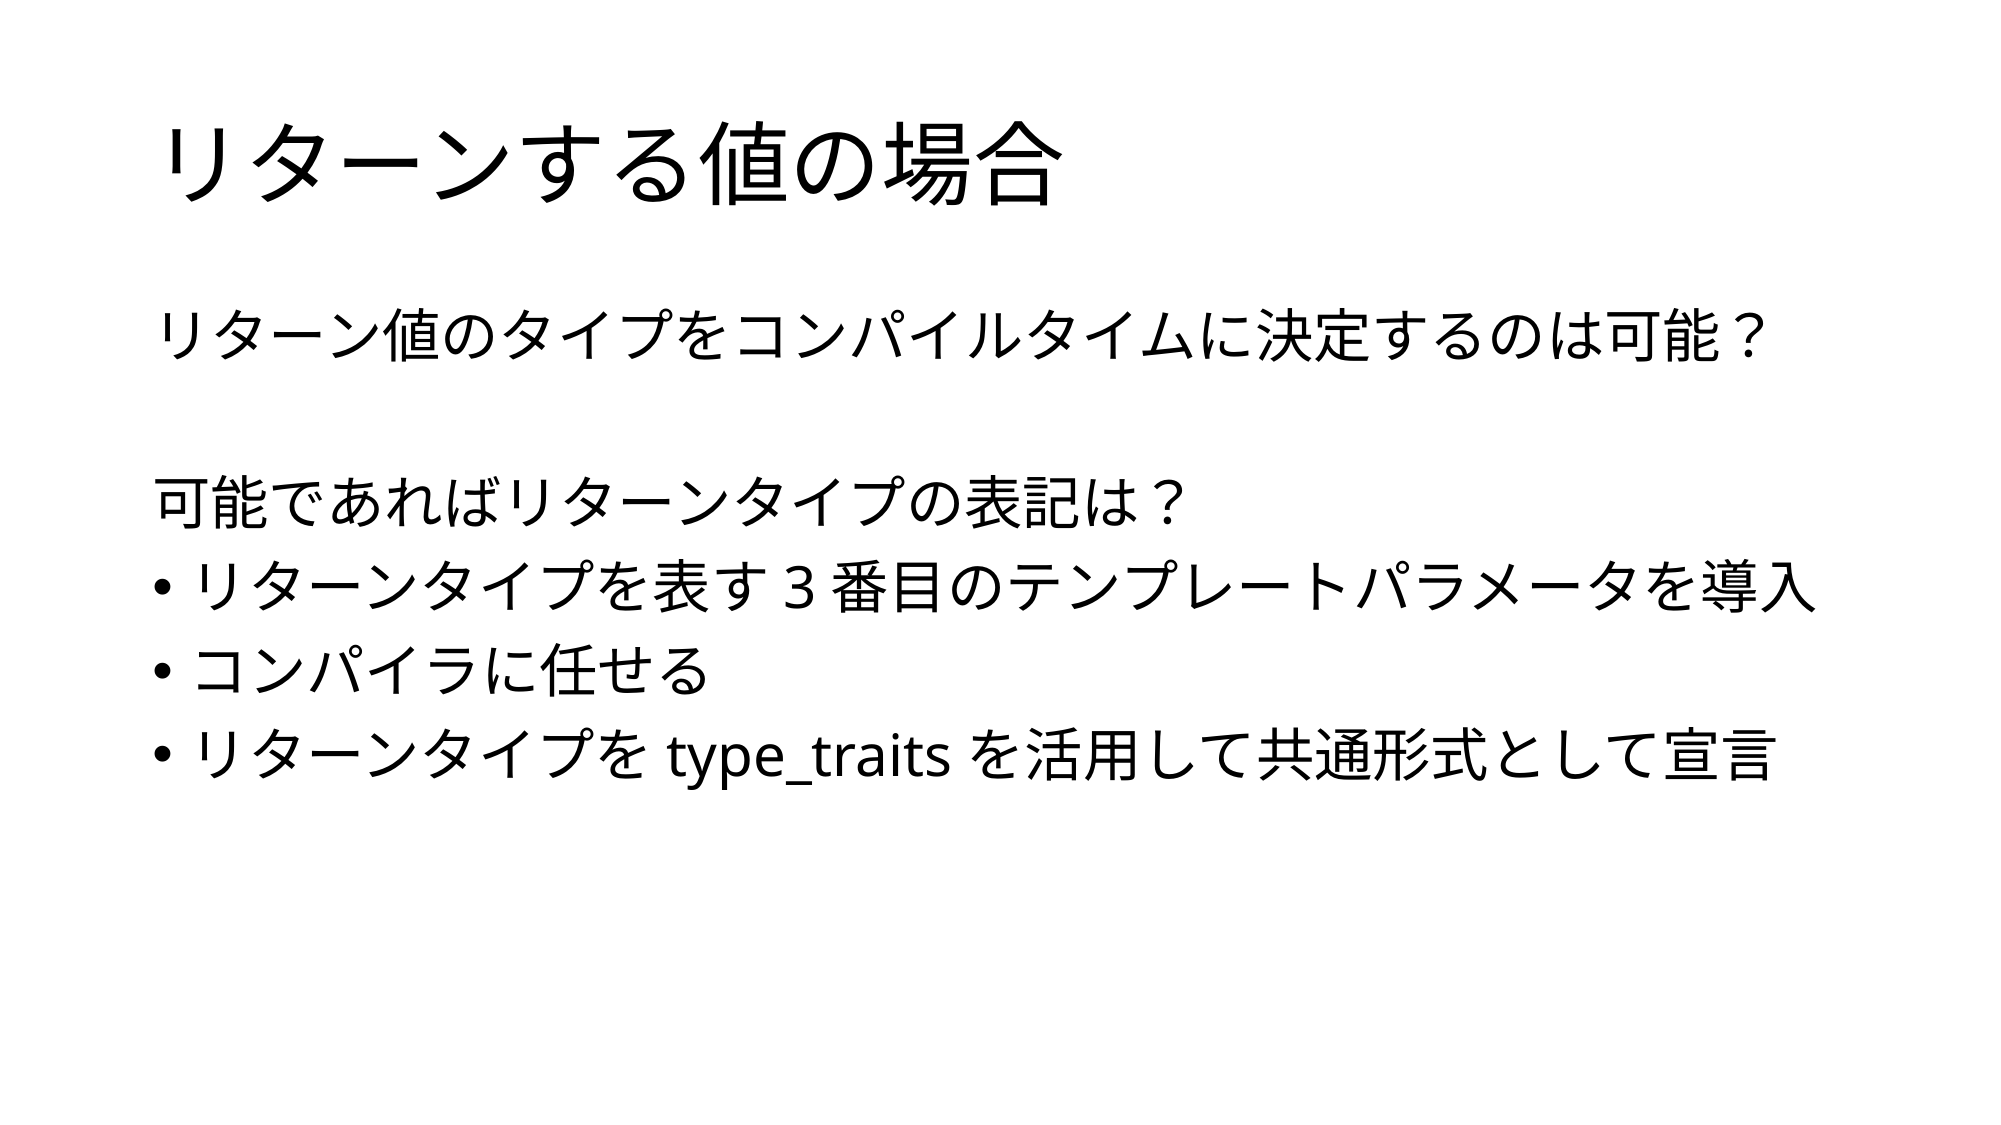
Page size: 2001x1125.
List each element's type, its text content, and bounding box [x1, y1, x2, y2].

list リターン値のタイプをコンパイルタイムに決定するのは可能？ 可能であればリターンタイプの表記は？ リターンタイプを表す3番目のテンプレートパラメータを導入 コンパイラに任せる リターンタイプをtype_traitsを活用して共通形式として宣言 [137, 299, 1863, 1014]
title リターンする値の場合 [137, 59, 1863, 278]
